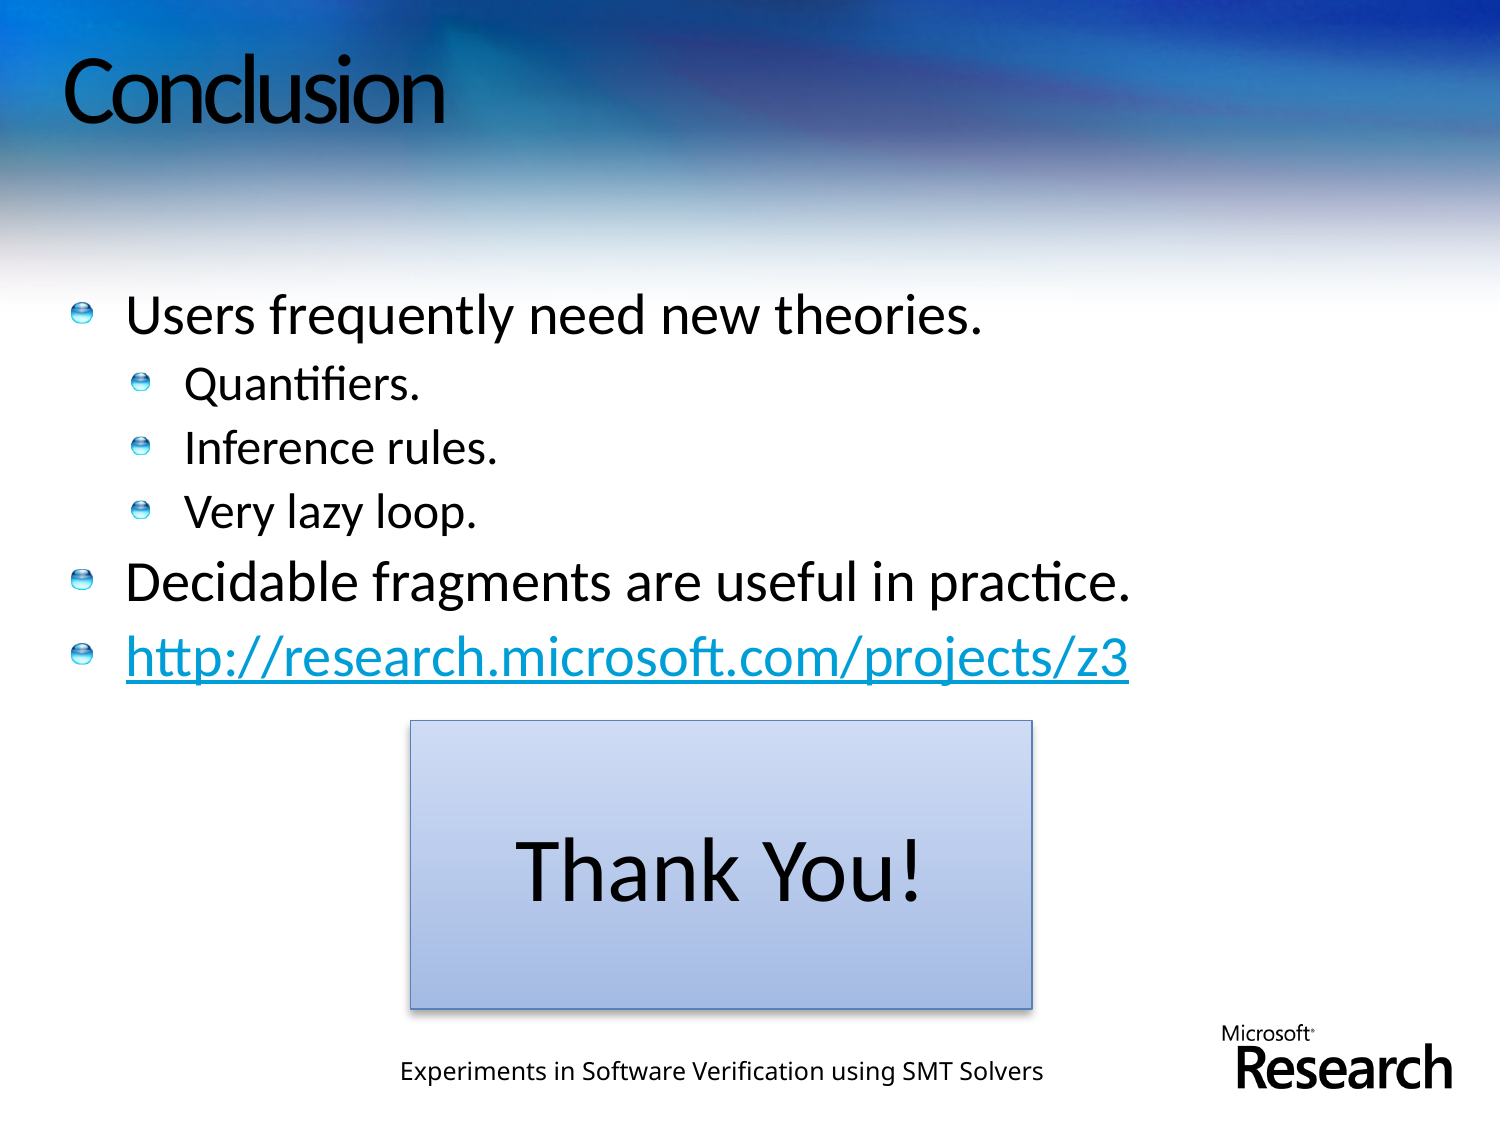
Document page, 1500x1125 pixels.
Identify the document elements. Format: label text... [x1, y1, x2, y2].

picture [0, 0, 1500, 1125]
text_box Thank You! [410, 720, 1033, 1010]
footer Experiments in Software Verification using SMT Solvers [349, 1042, 1096, 1103]
title Conclusion [62, 37, 1438, 148]
list Users frequently need new theories. Quantifiers. Inference rules. Very lazy loop. Decidable fragments are useful in practice. http://research.microsoft.com/projects/z3 [62, 284, 1438, 782]
